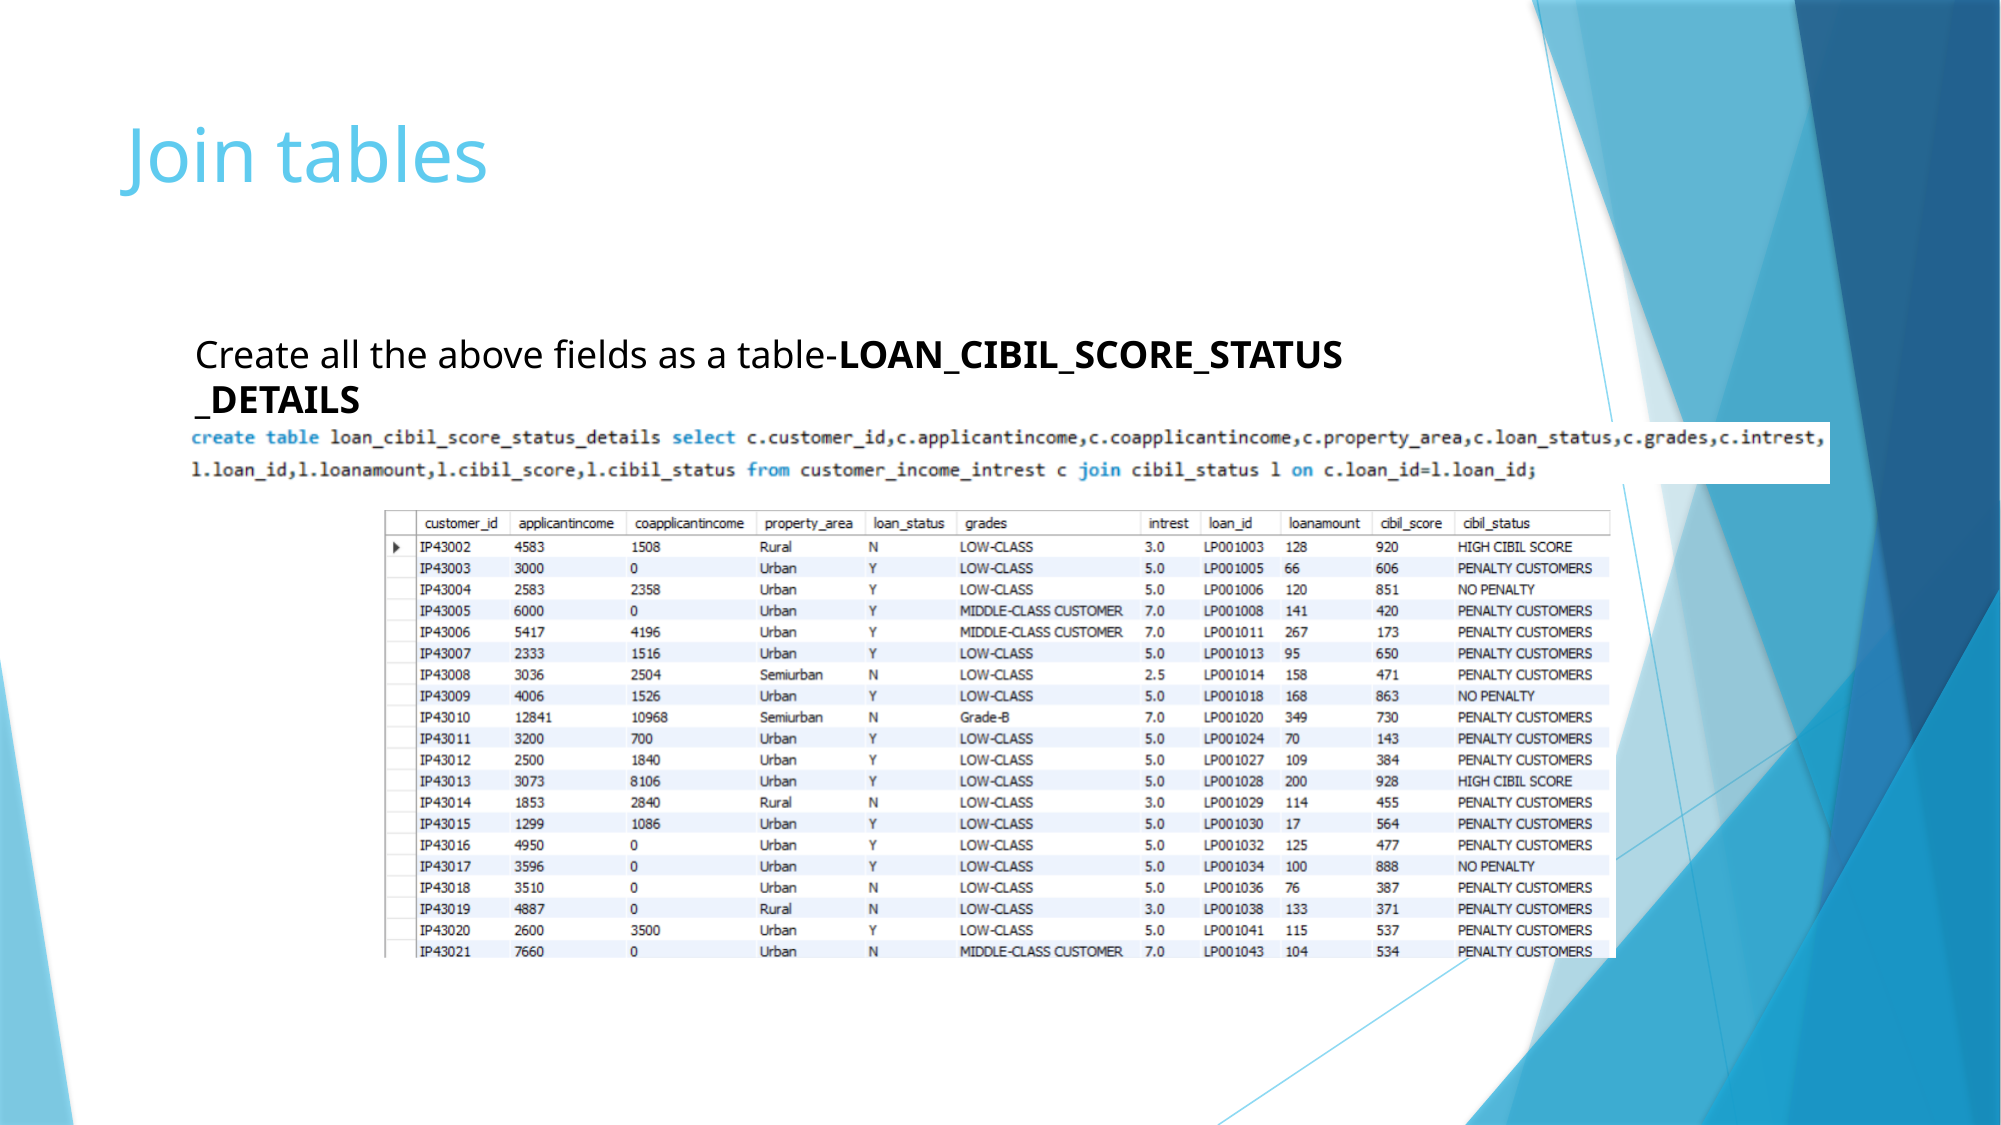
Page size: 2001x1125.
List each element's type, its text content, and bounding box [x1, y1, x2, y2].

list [179, 422, 1831, 485]
title Join tables [111, 99, 1522, 317]
text_box Create all the above fields as a table-LOAN_CIBIL_SCORE_STATUS _DETAILS [180, 323, 1507, 421]
picture [384, 509, 1616, 958]
